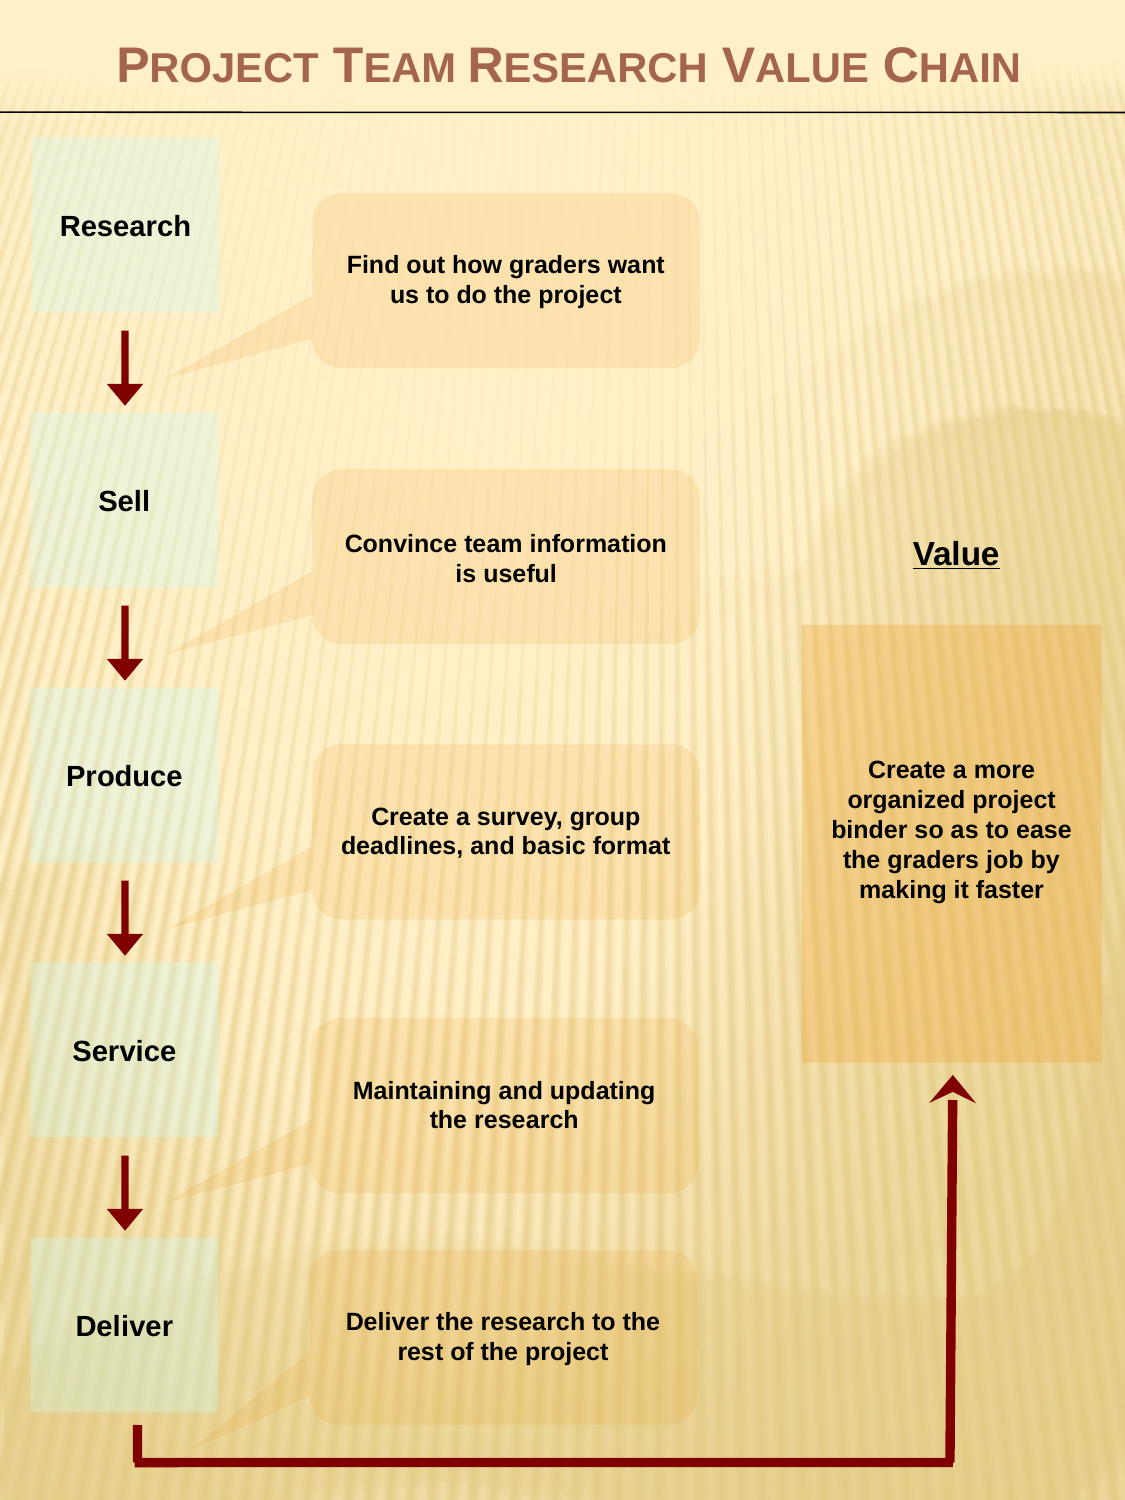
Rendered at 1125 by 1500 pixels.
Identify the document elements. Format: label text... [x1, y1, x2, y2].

text_box [114, 1155, 136, 1231]
text_box Deliver [30, 1237, 219, 1413]
text_box Maintaining and updating the research [165, 1018, 699, 1203]
text_box Value [837, 524, 1075, 580]
text_box Convince team information is useful [167, 469, 700, 654]
text_box Research [31, 137, 220, 313]
text_box Deliver the research to the rest of the project [189, 1249, 698, 1452]
text_box [114, 605, 136, 681]
text_box Produce [30, 687, 219, 863]
text_box PROJECT TEAM RESEARCH VALUE CHAIN [74, 24, 1063, 100]
text_box Create a more organized project binder so as to ease the graders job by making it faster [801, 624, 1102, 1063]
text_box Create a survey, group deadlines, and basic format [167, 744, 700, 929]
text_box [114, 330, 136, 406]
text_box Find out how graders want us to do the project [167, 193, 700, 378]
text_box Service [30, 962, 219, 1138]
text_box [942, 1074, 964, 1088]
text_box [114, 880, 136, 956]
text_box Sell [30, 412, 219, 588]
